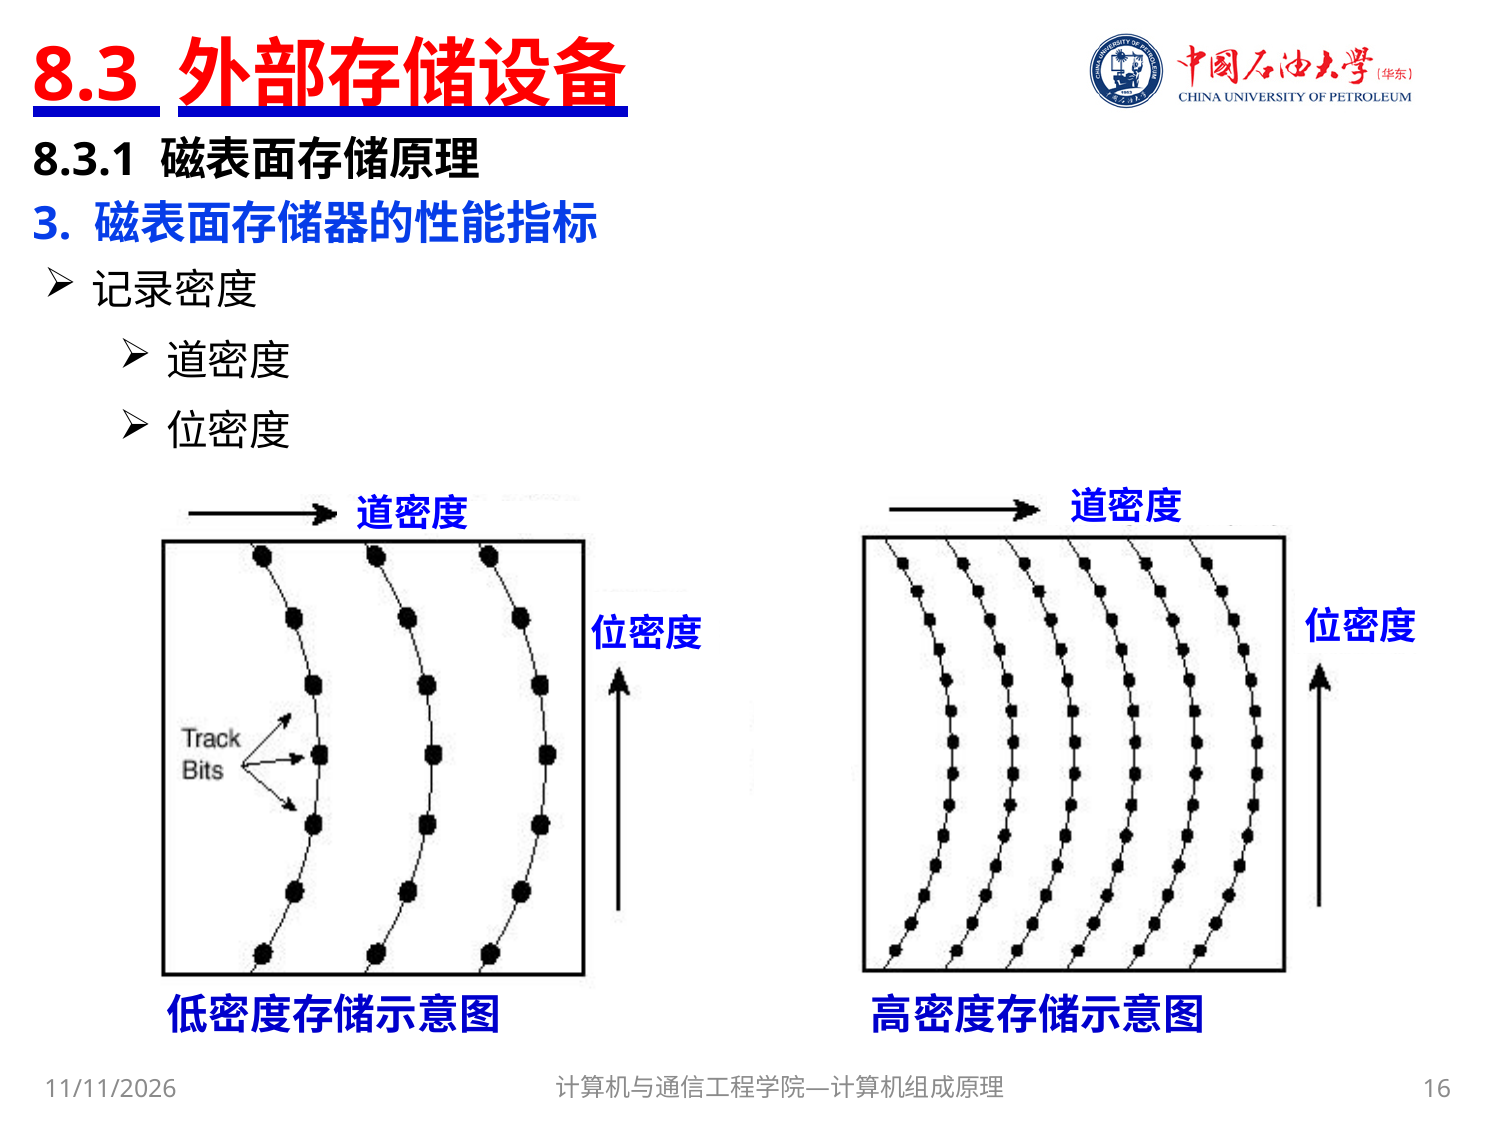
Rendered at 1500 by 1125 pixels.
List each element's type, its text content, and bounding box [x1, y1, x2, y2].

text_box 3. 磁表面存储器的性能指标 [17, 186, 944, 256]
list 8.3.1 磁表面存储原理 [17, 121, 1471, 1057]
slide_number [29, 1059, 380, 1119]
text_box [37, 471, 1462, 1049]
text_box 记录密度 道密度 位密度 [29, 255, 1406, 462]
slide_number 16 [1116, 1059, 1467, 1119]
title 8.3 外部存储设备 [17, 7, 1471, 121]
footer 计算机与通信工程学院—计算机组成原理 [501, 1057, 1059, 1117]
